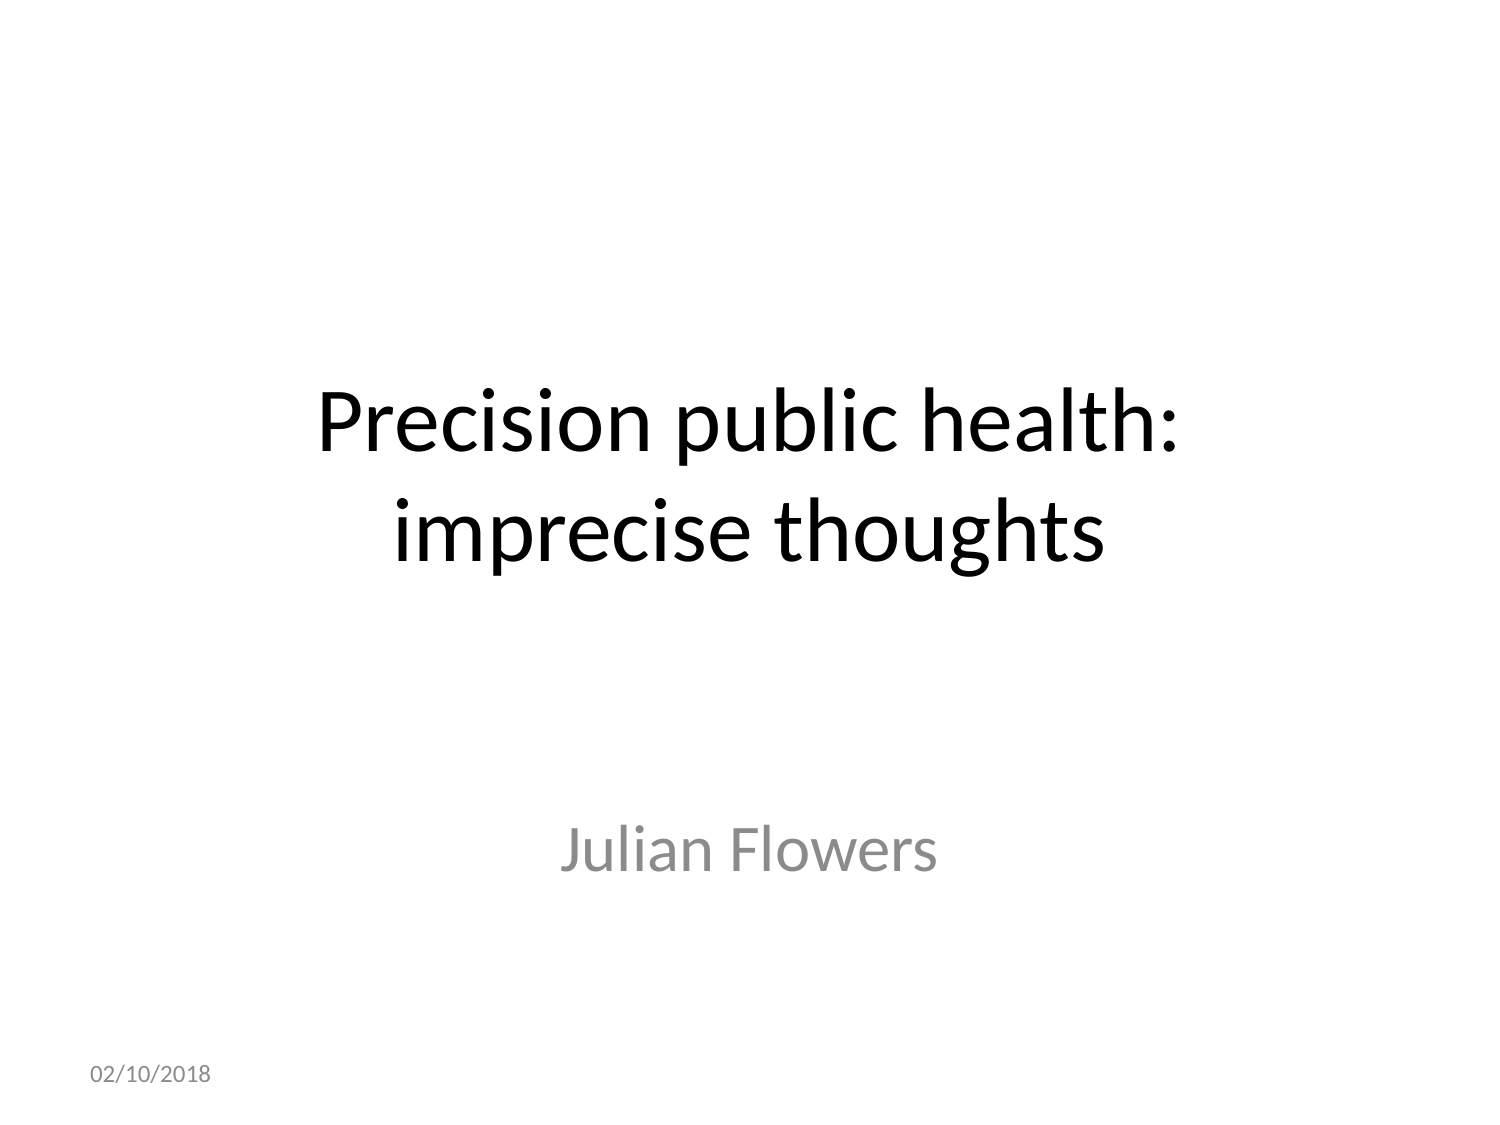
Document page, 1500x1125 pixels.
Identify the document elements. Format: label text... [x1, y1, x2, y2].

title Precision public health: imprecise thoughts [112, 349, 1388, 591]
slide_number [75, 1042, 425, 1103]
subtitle Julian Flowers [225, 637, 1275, 925]
